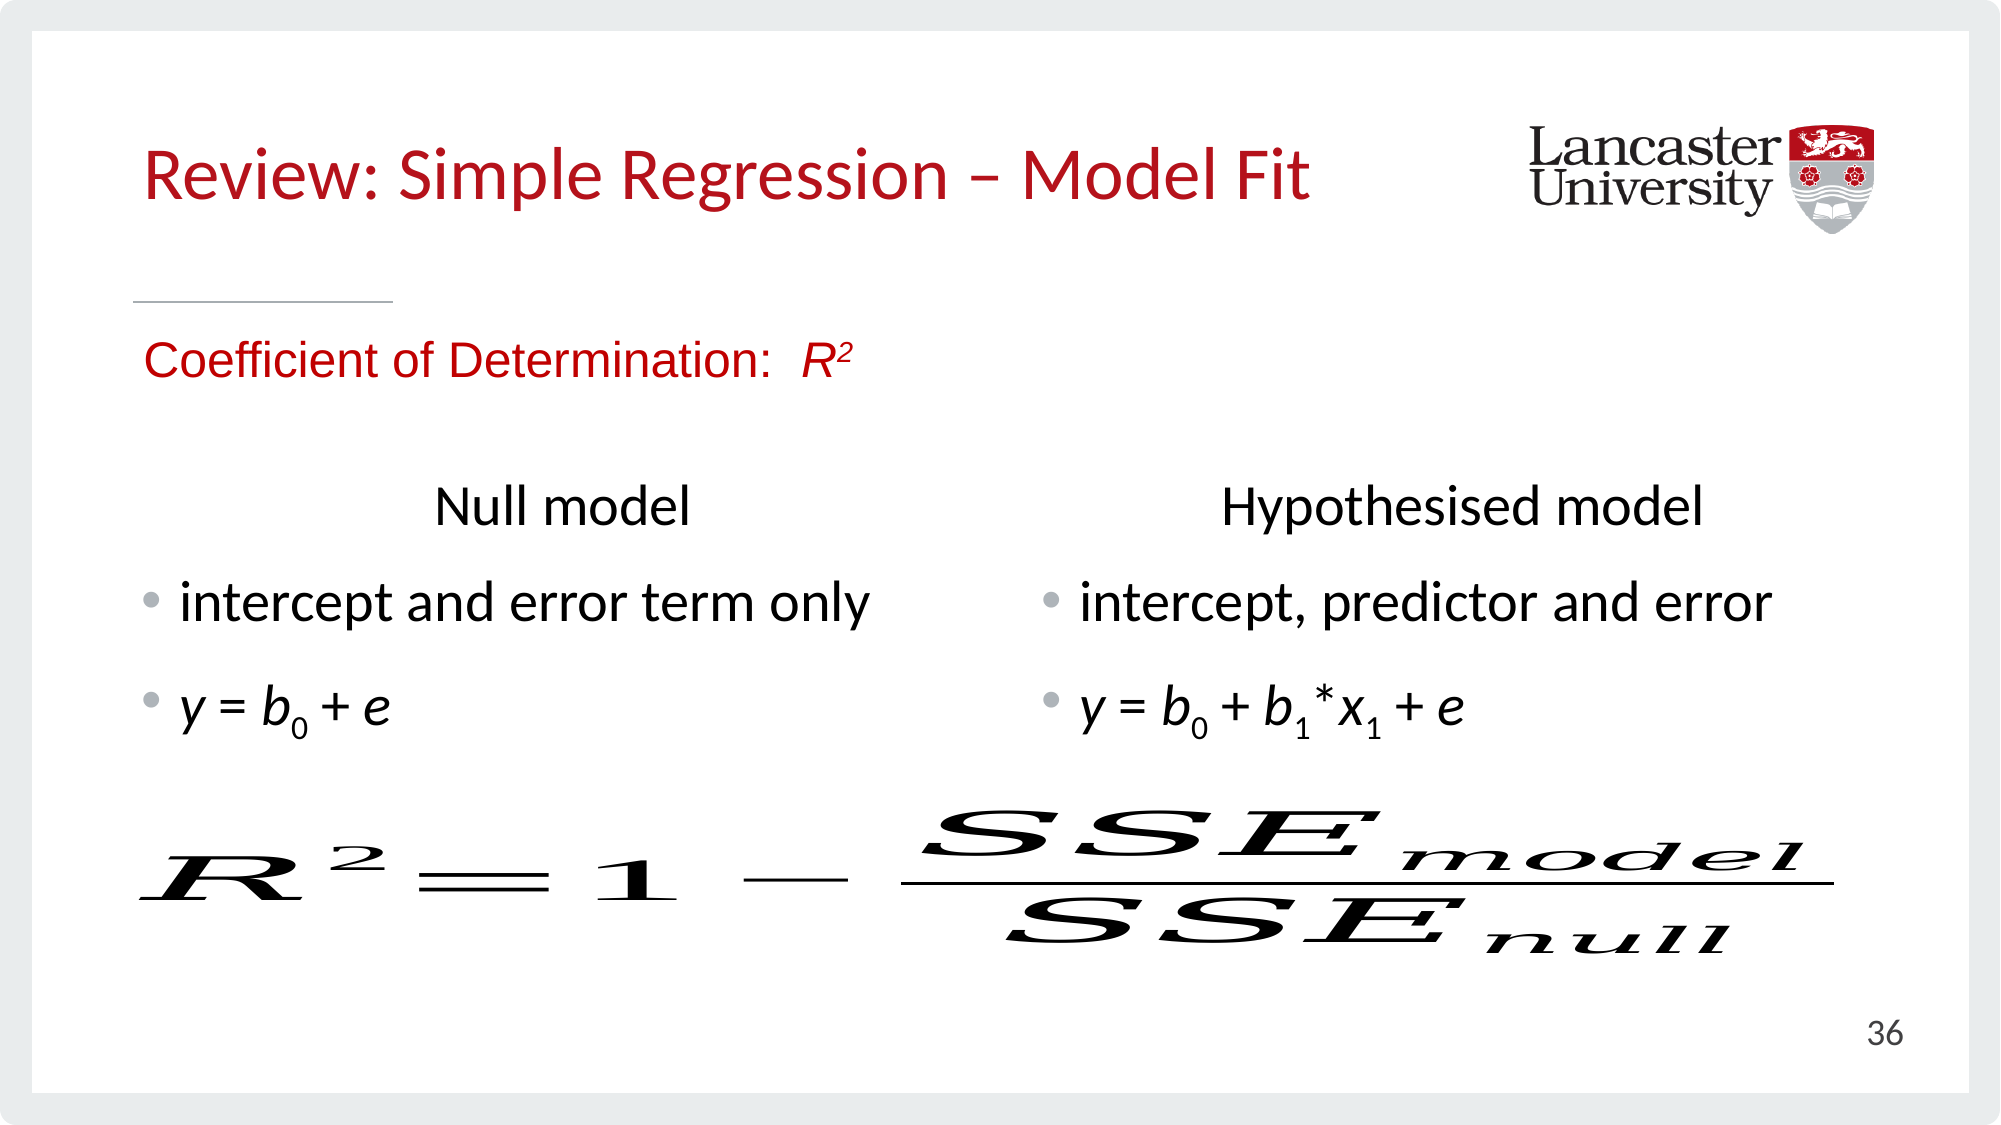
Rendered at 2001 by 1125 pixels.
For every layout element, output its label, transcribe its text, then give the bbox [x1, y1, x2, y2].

text_box Hypothesised model intercept, predictor and error y = b0 + b1*x1 + e [1026, 467, 1900, 767]
title Review: Simple Regression – Model Fit [128, 78, 1448, 279]
text_box Coefficient of Determination: R2 [128, 319, 954, 395]
slide_number 36 [1468, 1001, 1919, 1061]
list Null model intercept and error term only y = b0 + e [126, 467, 1000, 767]
